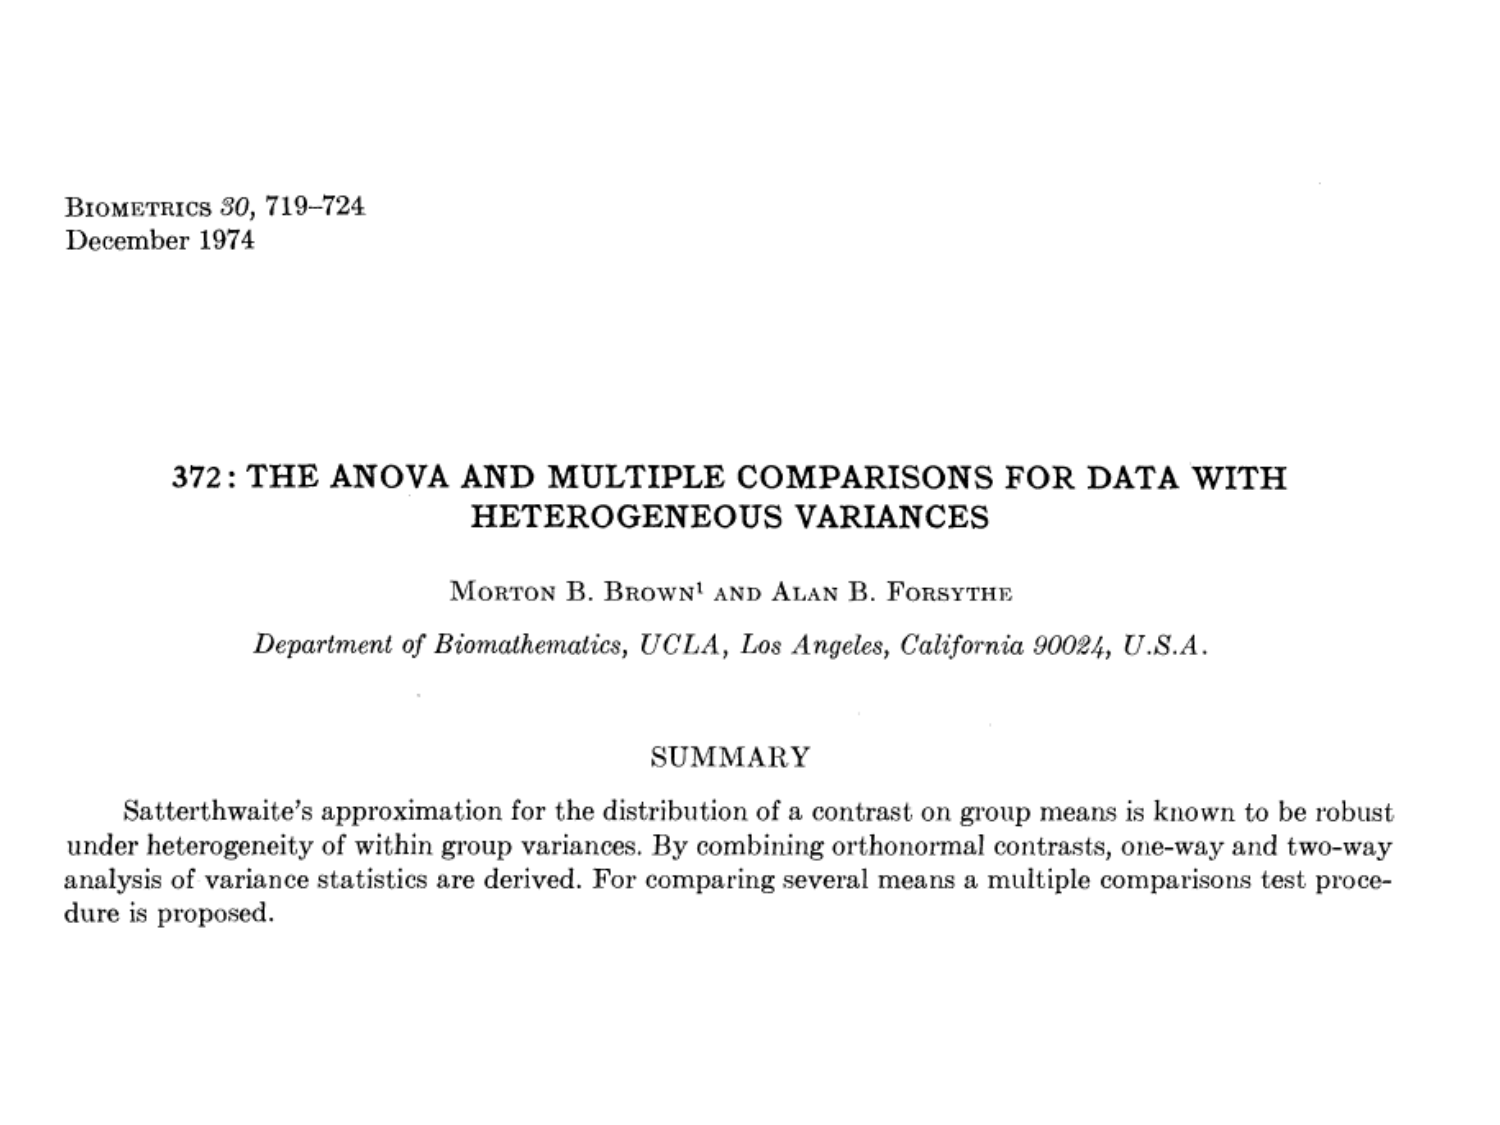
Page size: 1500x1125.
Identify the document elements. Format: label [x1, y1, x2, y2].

picture [3, 173, 1500, 953]
